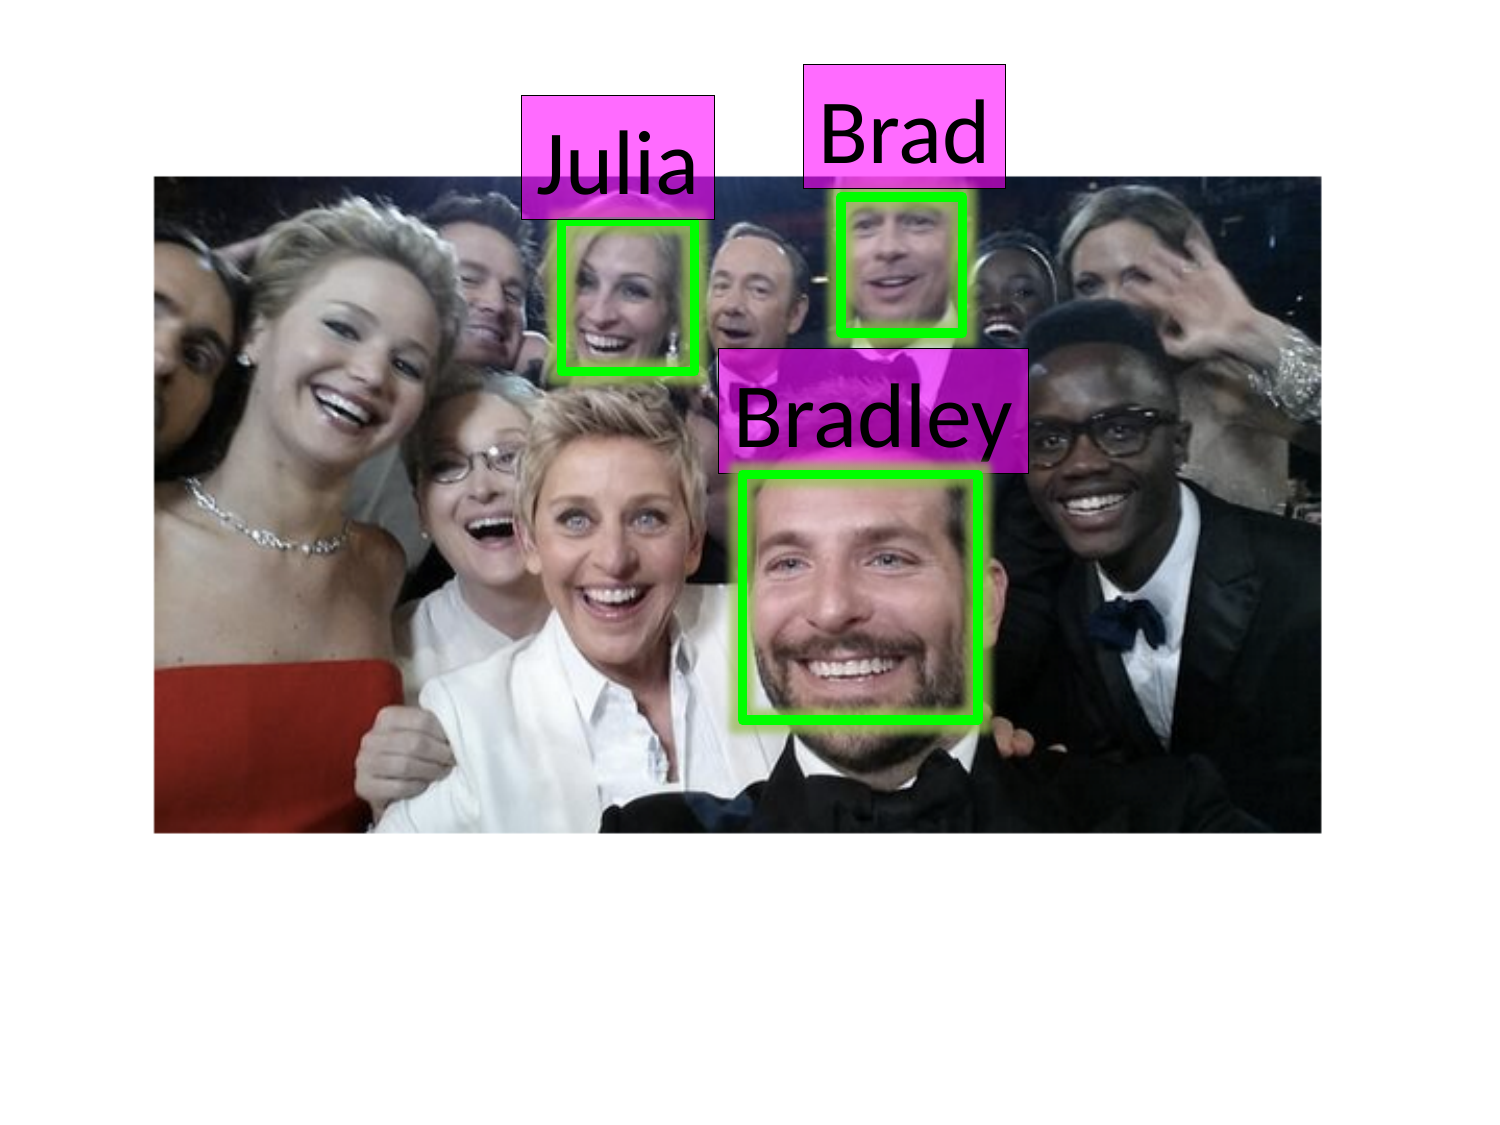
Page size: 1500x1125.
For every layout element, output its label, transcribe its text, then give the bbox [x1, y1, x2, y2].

text_box Brad [803, 64, 1006, 151]
picture [115, 152, 1350, 862]
text_box Julia [521, 95, 715, 151]
